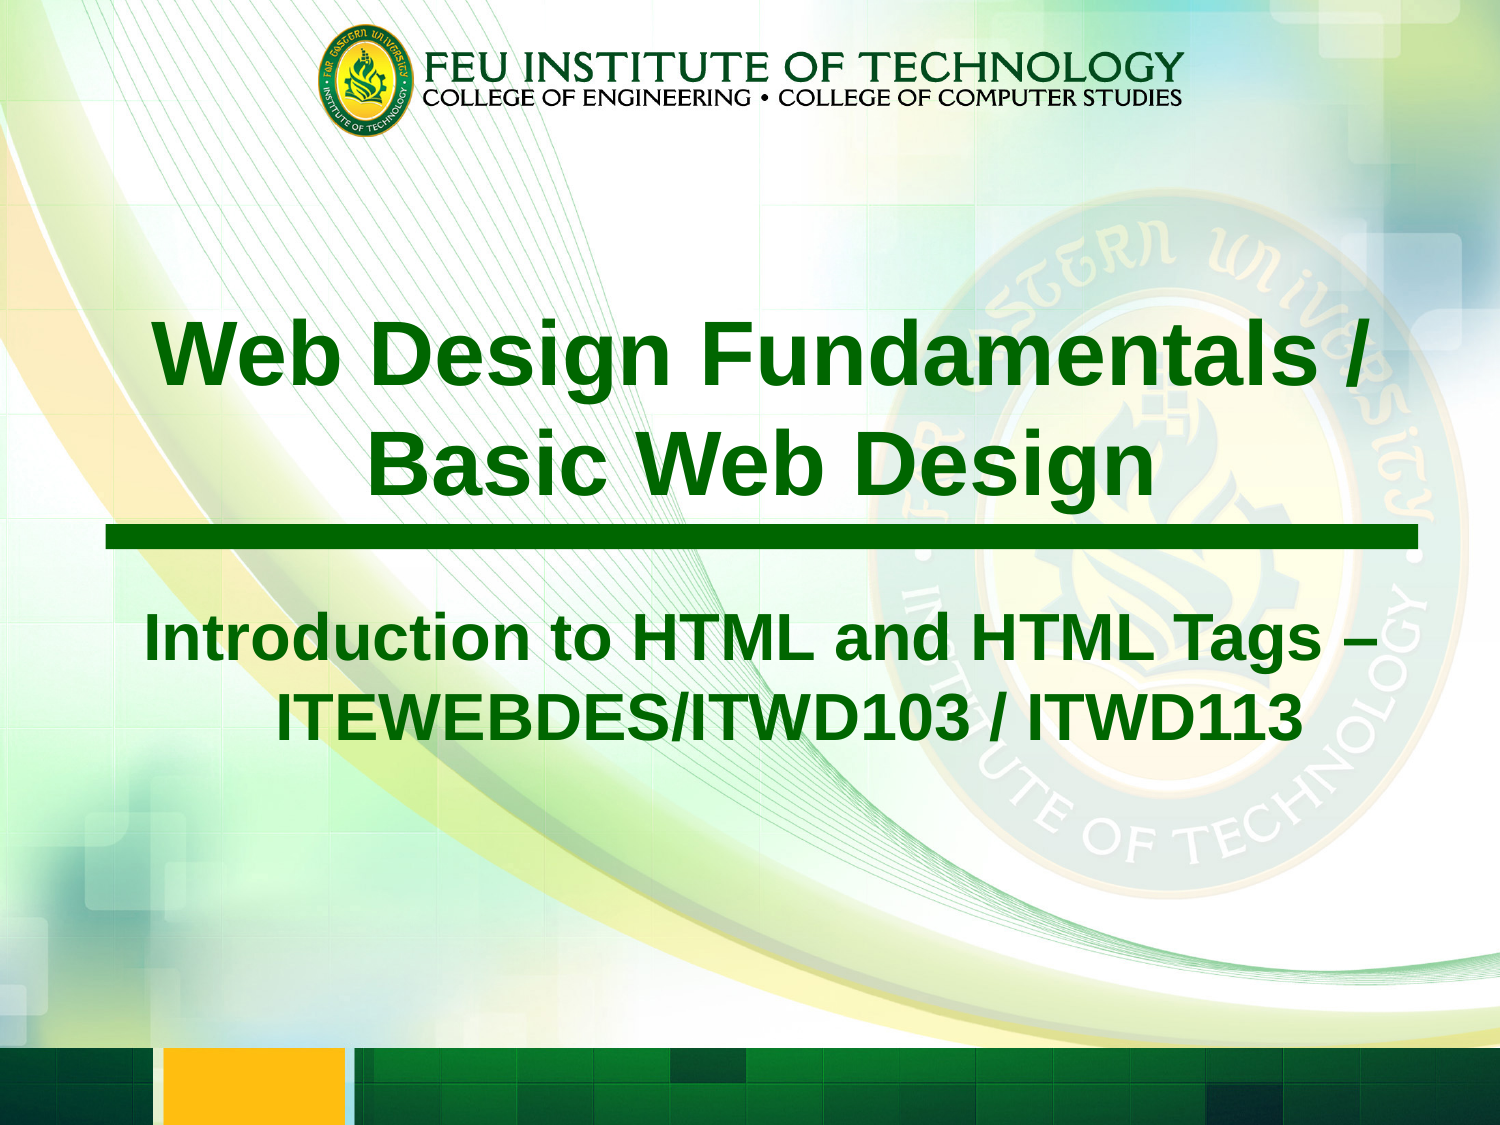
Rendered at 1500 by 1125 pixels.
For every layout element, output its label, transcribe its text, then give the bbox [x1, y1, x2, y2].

text_box Web Design Fundamentals / Basic Web Design Introduction to HTML and HTML Tags – ITEWEBDES/ITWD103 / ITWD113 [105, 286, 1419, 522]
picture [0, 0, 1500, 1125]
text_box Web Design Fundamentals / Basic Web Design Introduction to HTML and HTML Tags – ITEWEBDES/ITWD103 / ITWD113 [105, 551, 1419, 762]
text_box [103, 522, 1420, 551]
